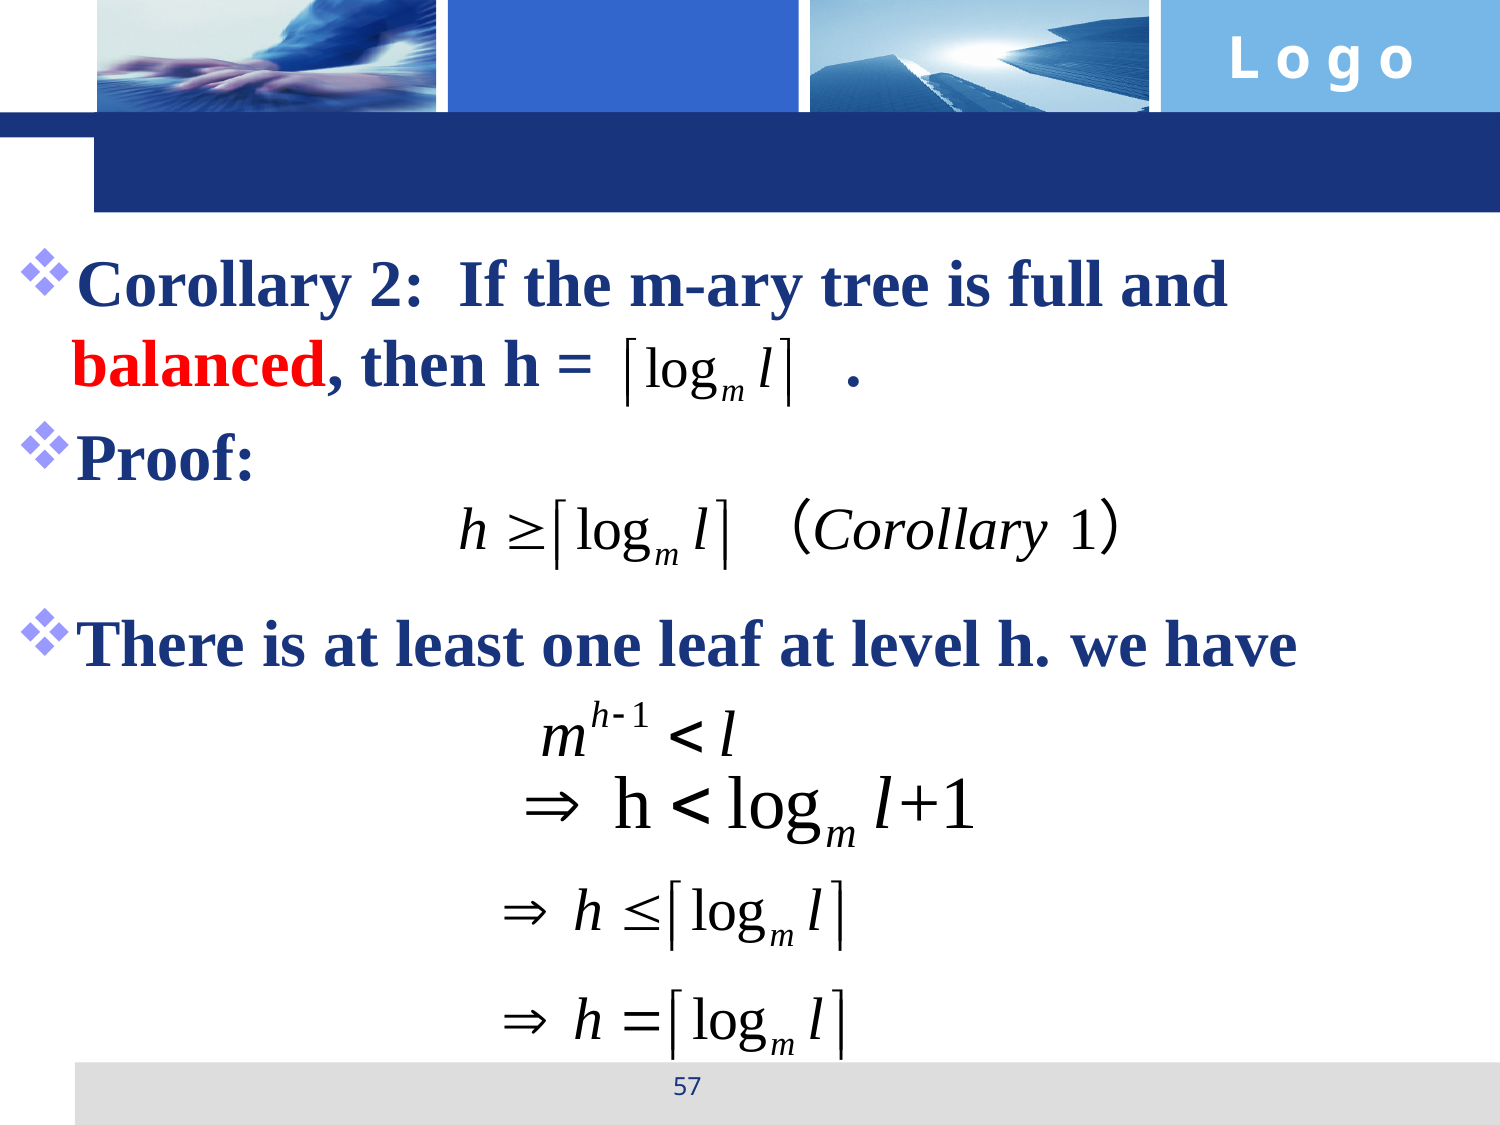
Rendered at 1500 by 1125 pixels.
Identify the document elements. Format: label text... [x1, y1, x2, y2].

slide_number 57 [512, 1080, 863, 1116]
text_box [492, 974, 863, 1075]
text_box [612, 324, 813, 421]
picture [810, 0, 1150, 112]
list Corollary 2: If the m-ary tree is full and balanced, then h = . Proof: There is at least one leaf at level h. we have [0, 232, 1500, 1034]
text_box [492, 865, 863, 966]
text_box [449, 484, 1139, 586]
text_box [512, 753, 988, 867]
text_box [530, 685, 751, 752]
picture [97, 0, 437, 112]
